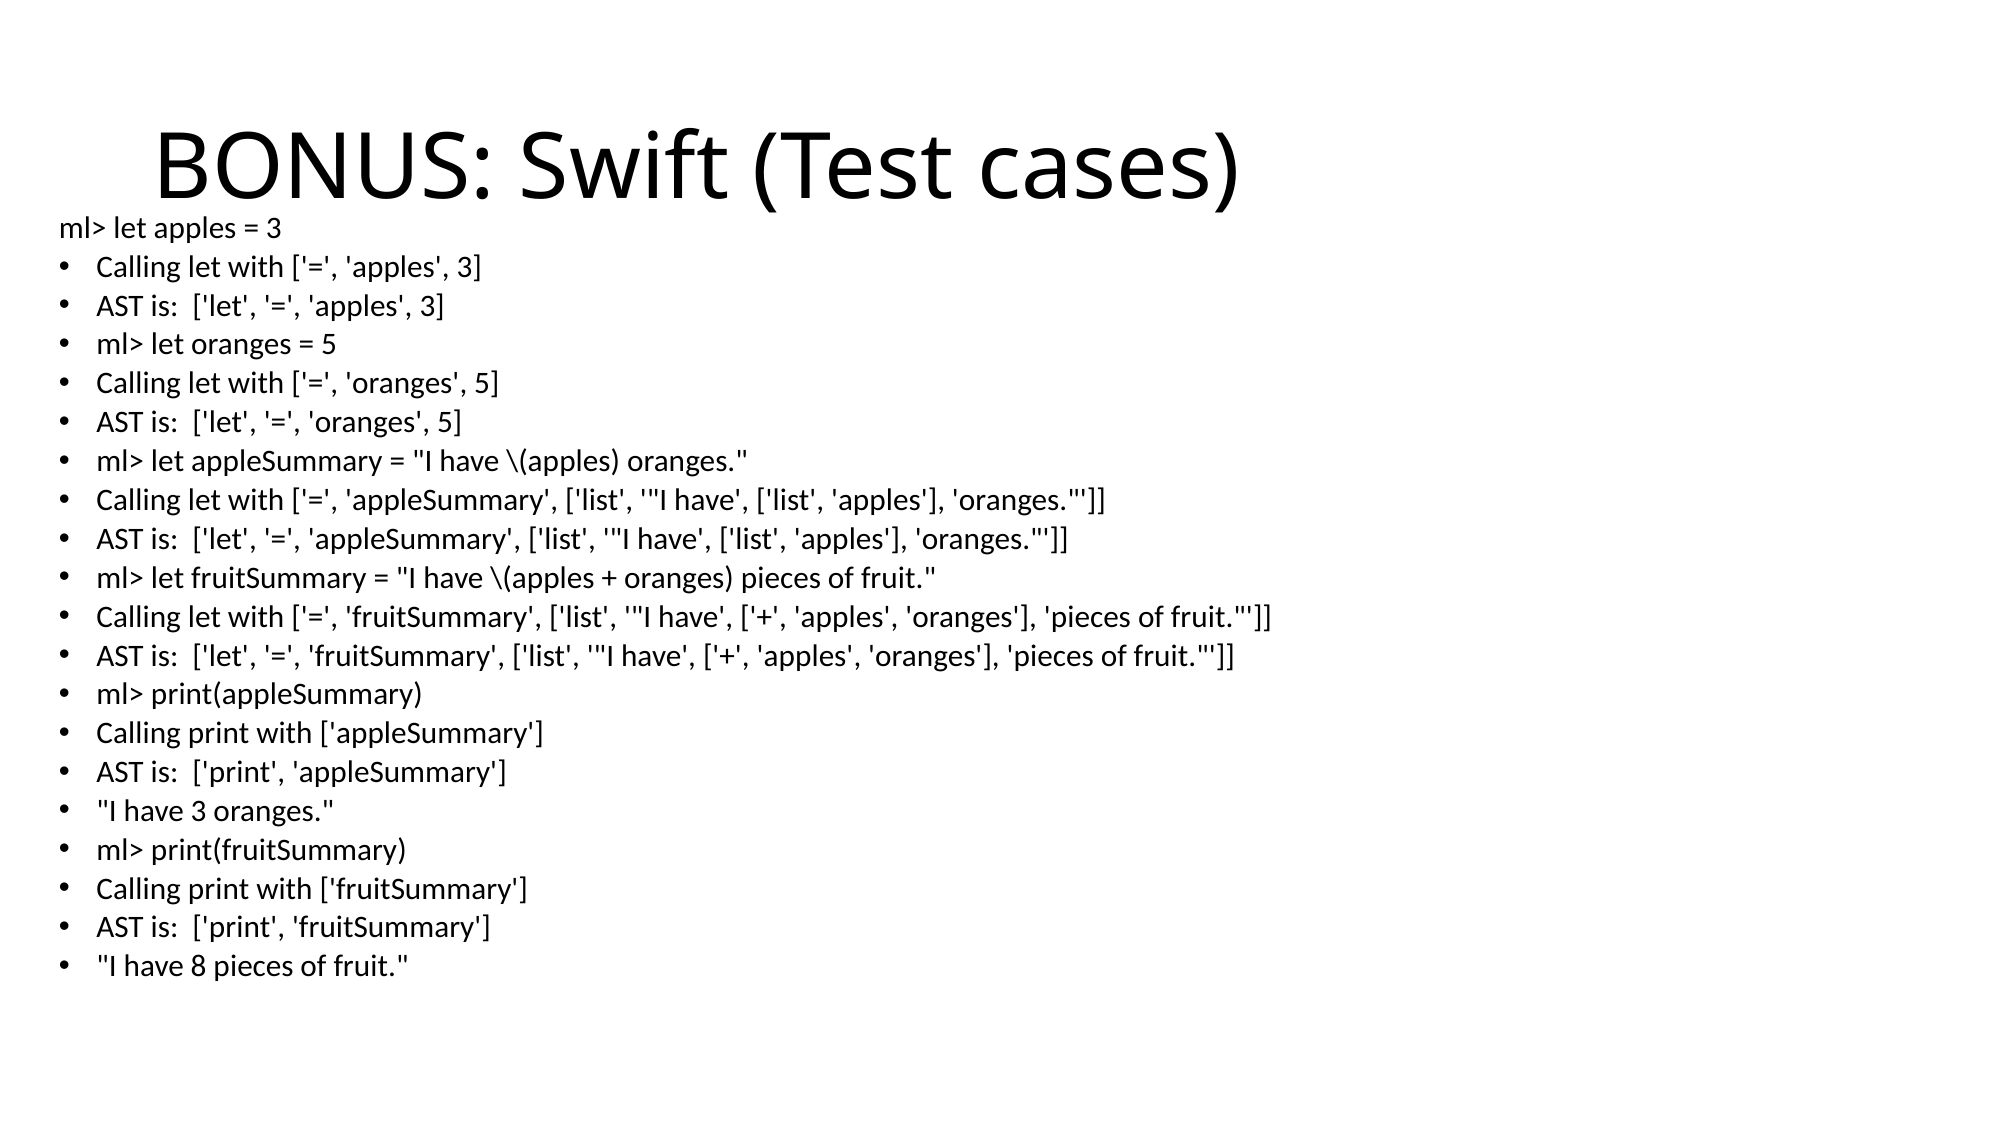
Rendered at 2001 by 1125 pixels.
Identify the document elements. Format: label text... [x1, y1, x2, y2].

title BONUS: Swift (Test cases) [137, 59, 1863, 204]
list ml> let apples = 3 Calling let with ['=', 'apples', 3] AST is: ['let', '=', 'apples', 3] ml> let oranges = 5 Calling let with ['=', 'oranges', 5] AST is: ['let', '=', 'oranges', 5] ml> let appleSummary = "I have \(apples) oranges." Calling let with ['=', 'appleSummary', ['list', '"I have', ['list', 'apples'], 'oranges."']] AST is: ['let', '=', 'appleSummary', ['list', '"I have', ['list', 'apples'], 'oranges."']] ml> let fruitSummary = "I have \(apples + oranges) pieces of fruit." Calling let with ['=', 'fruitSummary', ['list', '"I have', ['+', 'apples', 'oranges'], 'pieces of fruit."']] AST is: ['let', '=', 'fruitSummary', ['list', '"I have', ['+', 'apples', 'oranges'], 'pieces of fruit."']] ml> print(appleSummary) Calling print with ['appleSummary'] AST is: ['print', 'appleSummary'] "I have 3 oranges." ml> print(fruitSummary) Calling print with ['fruitSummary'] AST is: ['print', 'fruitSummary'] "I have 8 pieces of fruit." [44, 204, 1863, 1014]
